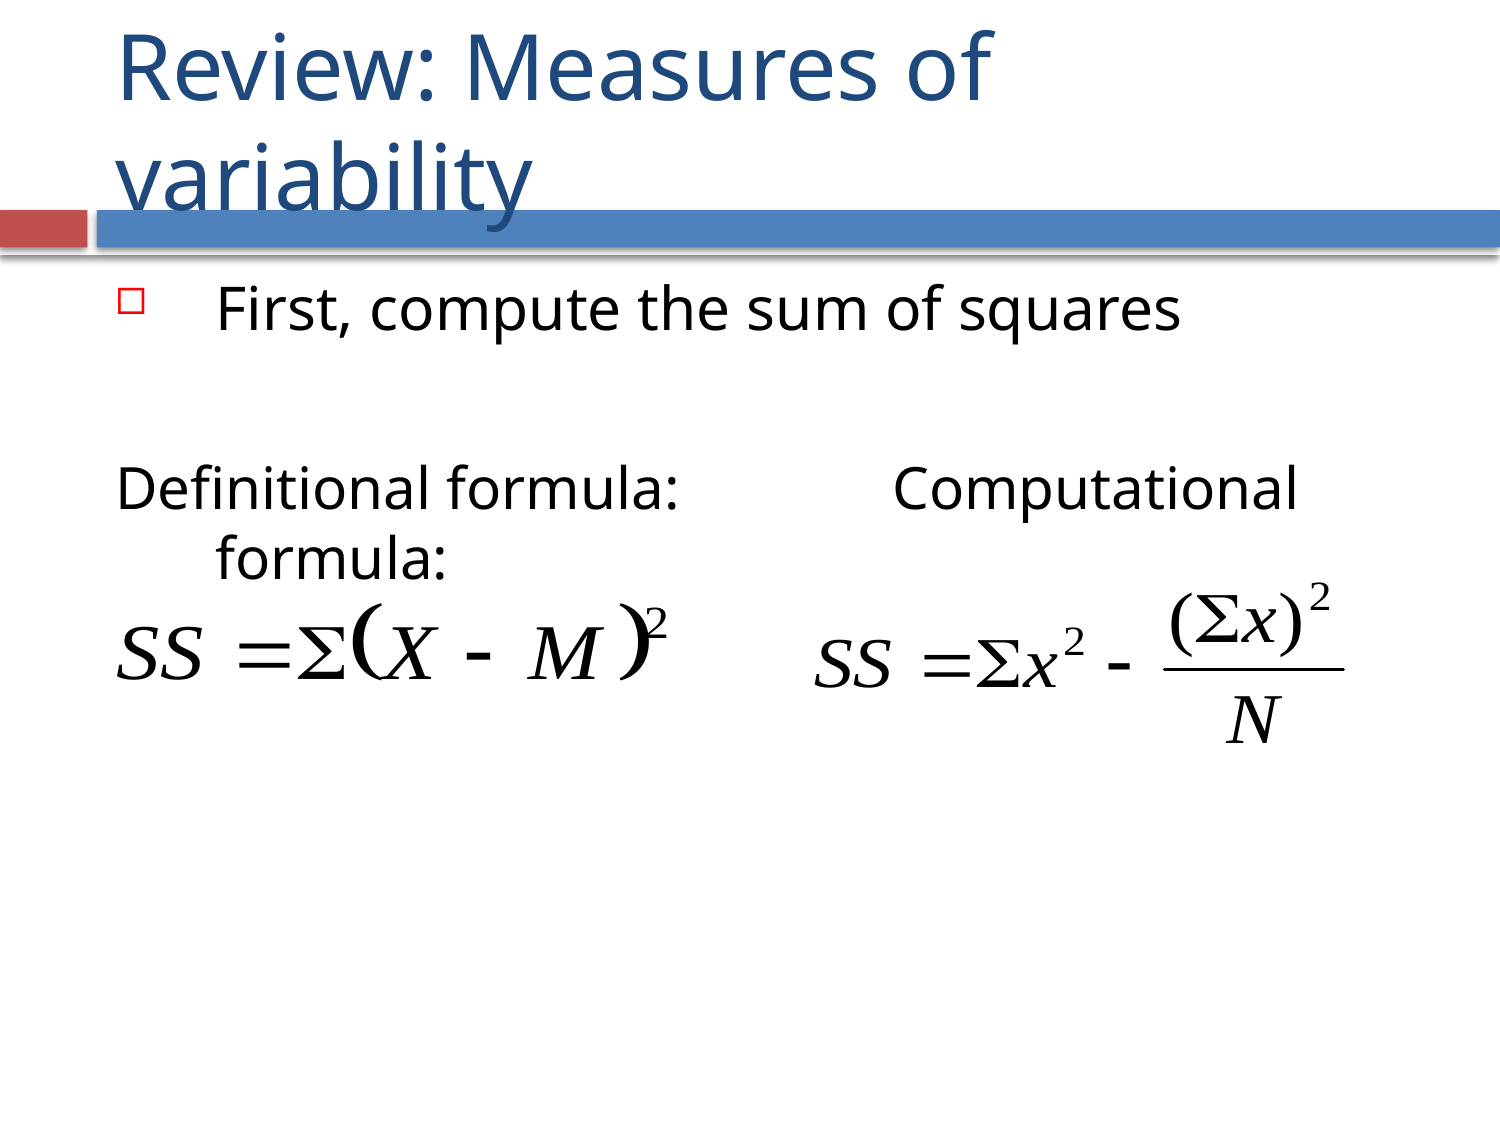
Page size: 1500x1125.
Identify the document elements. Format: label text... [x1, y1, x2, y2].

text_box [101, 587, 688, 713]
list First, compute the sum of squares Definitional formula: Computational formula: [100, 262, 1438, 1000]
title Review: Measures of variability [100, 37, 1438, 200]
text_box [800, 562, 1363, 760]
